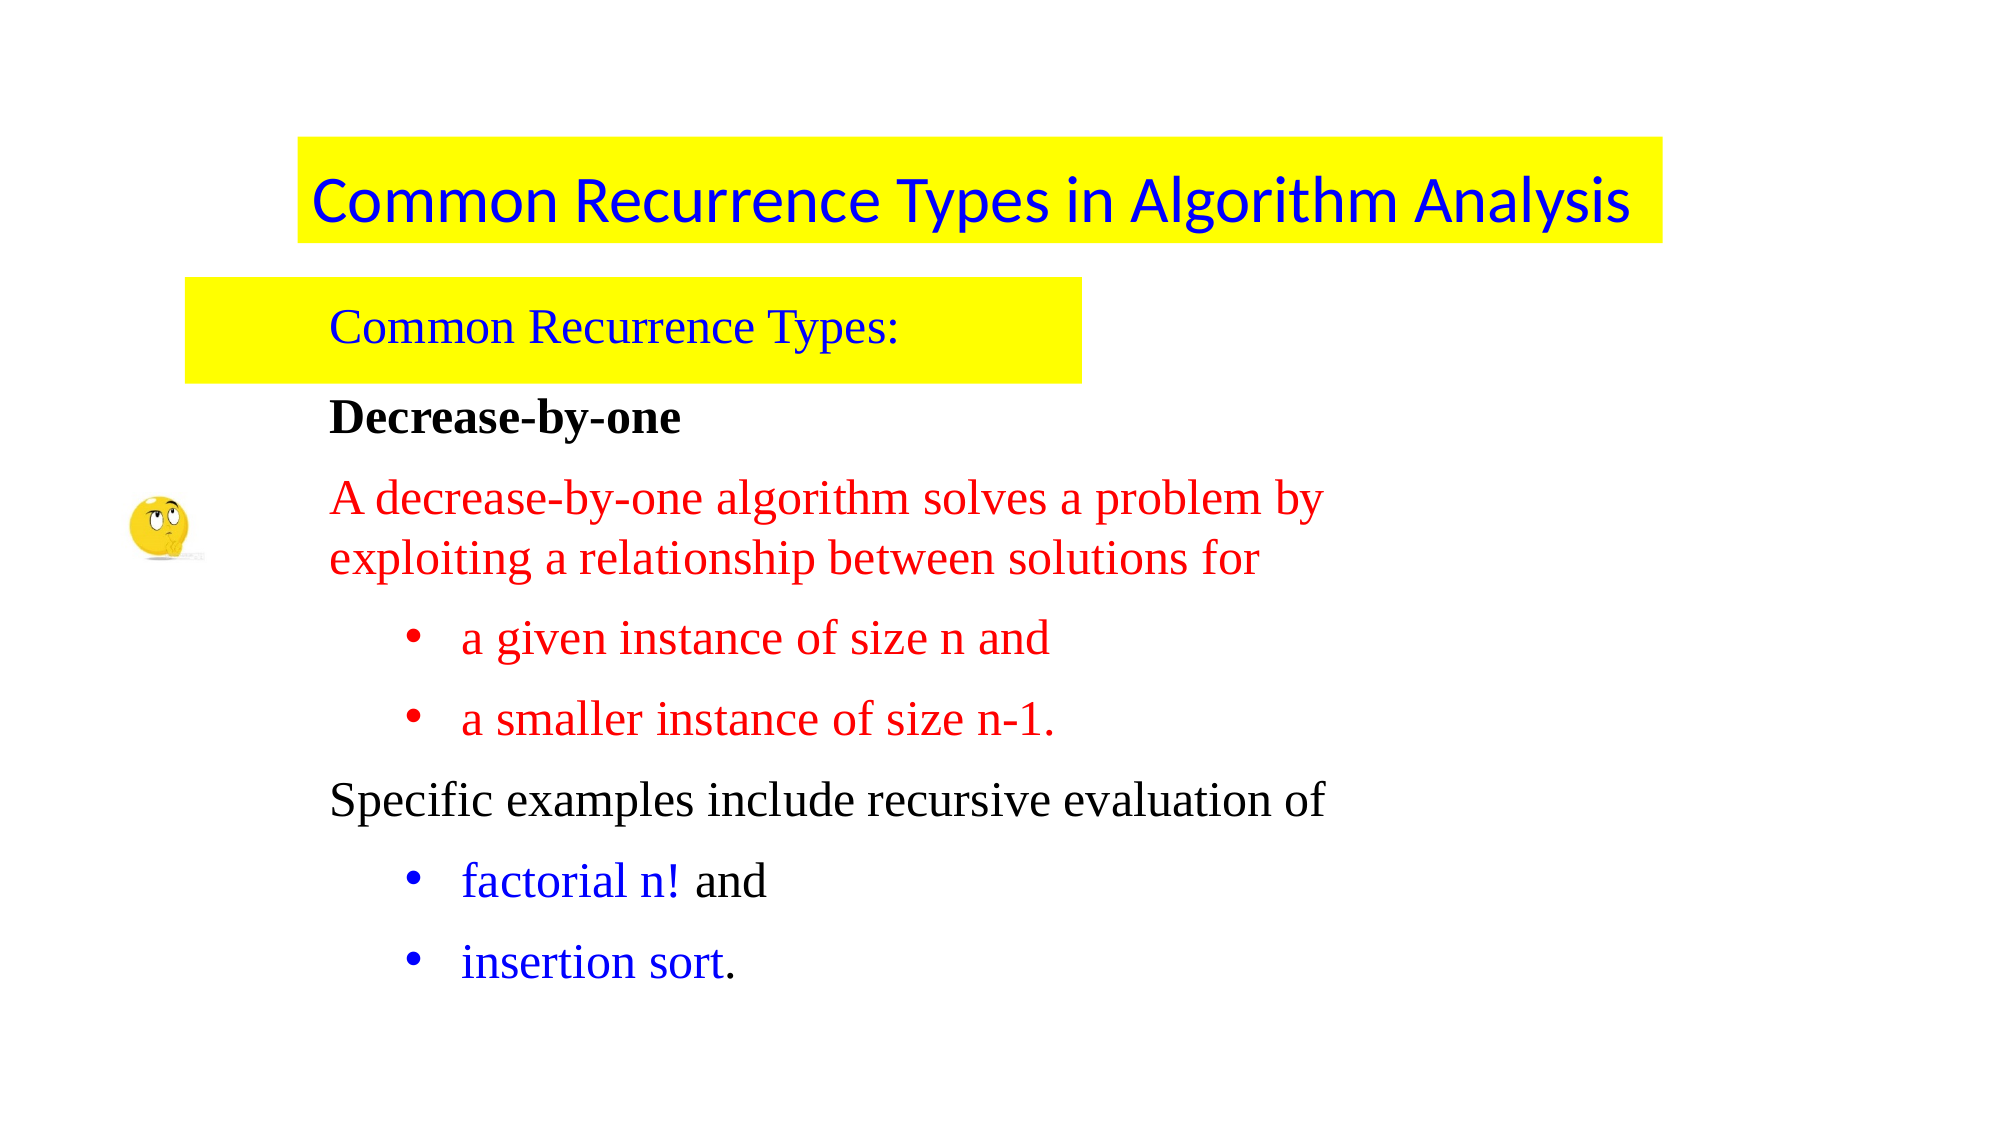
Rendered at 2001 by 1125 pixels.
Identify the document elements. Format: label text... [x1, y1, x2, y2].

picture [110, 492, 207, 563]
text_box [184, 277, 315, 384]
text_box Common Recurrence Types: Decrease-by-one A decrease-by-one algorithm solves a problem by exploiting a relationship between solutions for a given instance of size n and a smaller instance of size n-1. Specific examples include recursive evaluation of factorial n! and insertion sort. [315, 277, 1572, 996]
text_box Common Recurrence Types in Algorithm Analysis [297, 136, 1663, 244]
